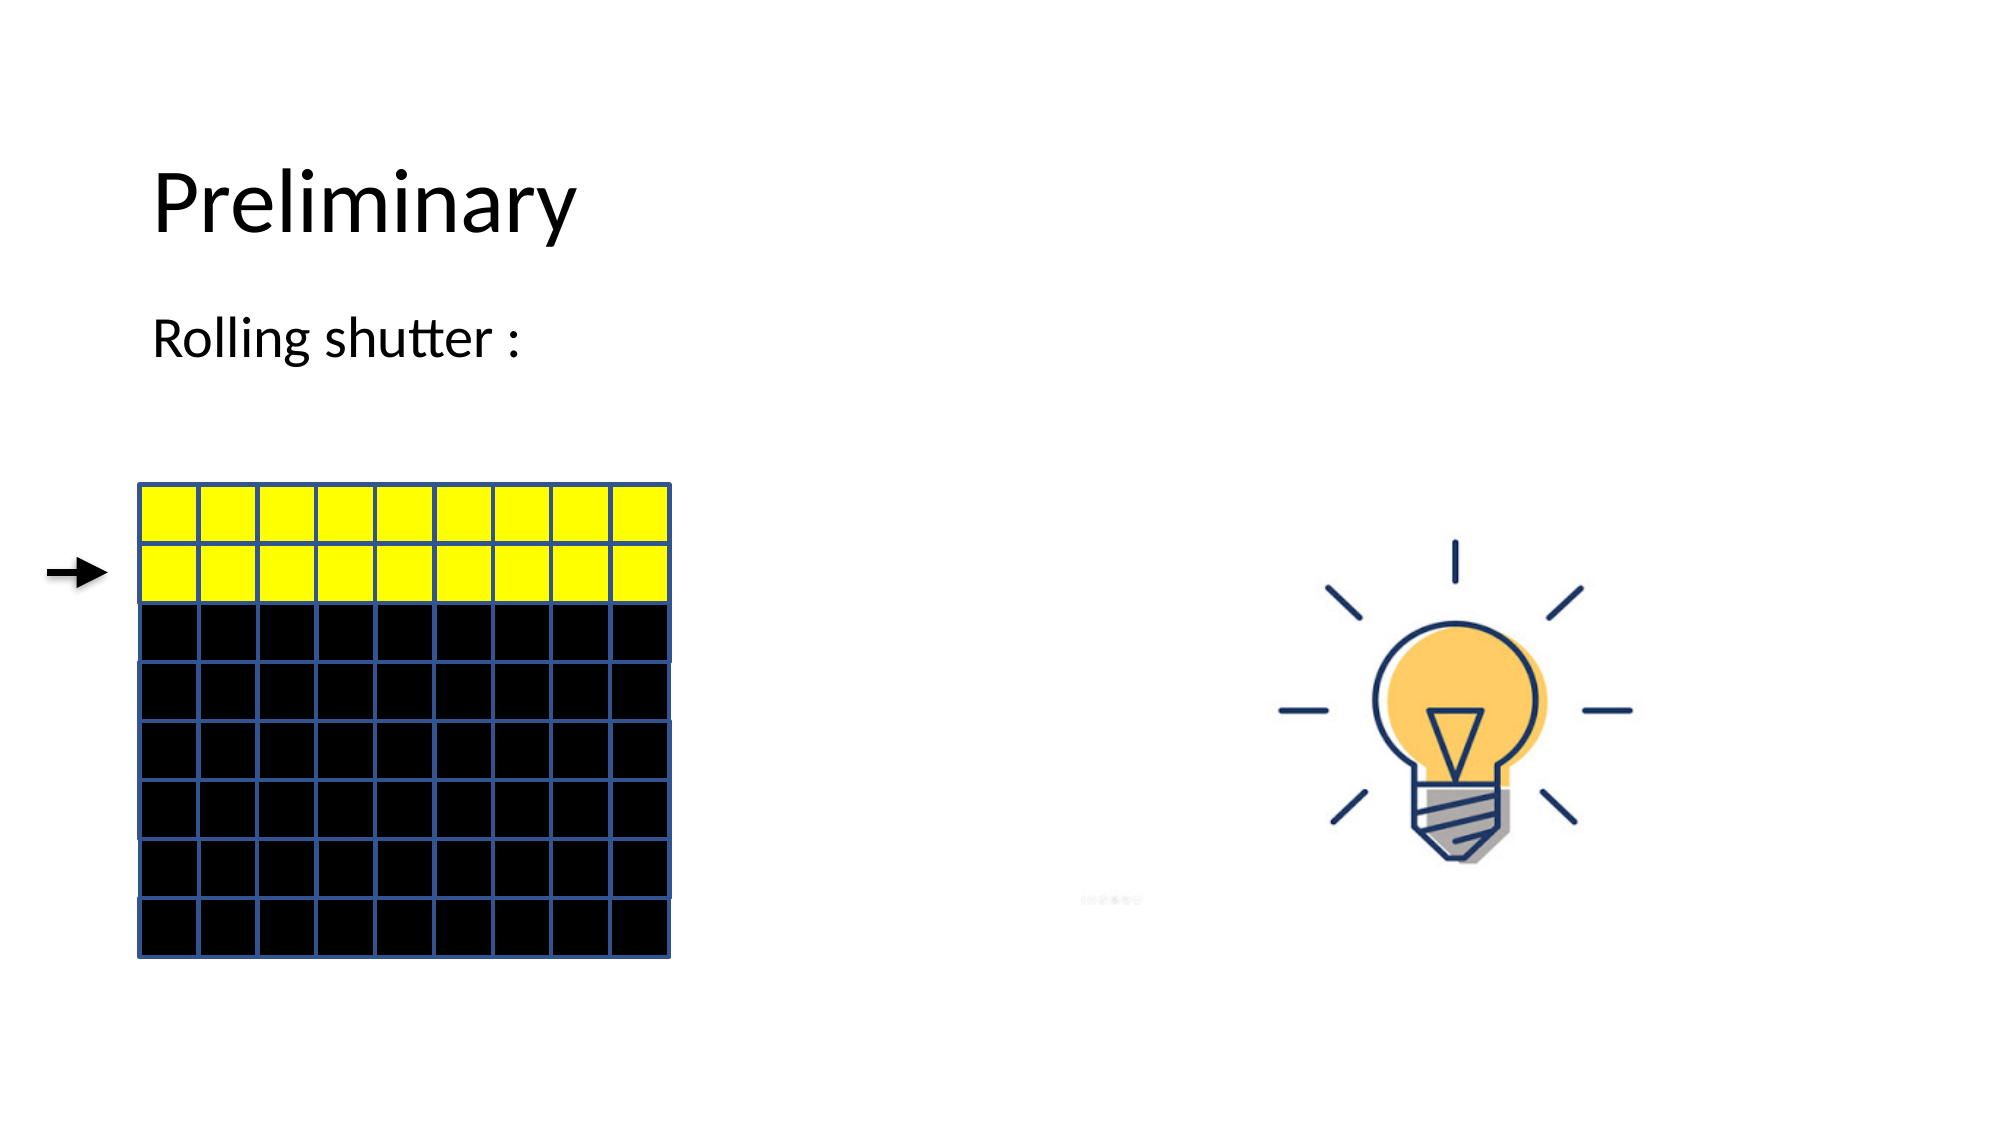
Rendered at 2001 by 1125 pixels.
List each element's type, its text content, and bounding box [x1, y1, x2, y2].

text_box [314, 542, 373, 601]
text_box [196, 778, 255, 837]
text_box [373, 482, 432, 542]
text_box [373, 837, 432, 896]
text_box [549, 837, 608, 896]
text_box [432, 719, 491, 778]
text_box [491, 778, 549, 837]
text_box [432, 660, 491, 719]
text_box [608, 660, 671, 719]
text_box [314, 778, 373, 837]
text_box [373, 601, 432, 660]
title Preliminary [137, 59, 1863, 278]
text_box [314, 896, 373, 959]
list Rolling shutter : [137, 299, 1863, 1014]
text_box [491, 660, 549, 719]
text_box [196, 542, 255, 601]
text_box [491, 482, 549, 542]
text_box [549, 542, 608, 601]
text_box [137, 660, 196, 719]
text_box [432, 778, 491, 837]
text_box [608, 601, 672, 664]
text_box [549, 719, 608, 778]
text_box [256, 601, 314, 660]
text_box [432, 482, 491, 542]
text_box [373, 542, 432, 601]
text_box [608, 837, 672, 900]
text_box [608, 719, 672, 778]
text_box [432, 601, 491, 660]
text_box [197, 601, 256, 660]
text_box [314, 601, 373, 660]
text_box [255, 837, 314, 896]
text_box [138, 837, 197, 896]
text_box [255, 482, 314, 542]
text_box [608, 542, 672, 601]
picture [1080, 499, 1830, 905]
text_box [255, 719, 314, 778]
text_box [491, 601, 549, 660]
text_box [138, 601, 197, 660]
text_box [491, 896, 549, 959]
text_box [196, 482, 255, 542]
text_box [197, 837, 255, 896]
text_box [608, 482, 672, 542]
text_box [314, 482, 373, 542]
text_box [137, 719, 196, 778]
text_box [608, 778, 672, 837]
text_box [373, 778, 432, 837]
text_box [373, 660, 432, 719]
text_box [549, 482, 608, 542]
text_box [196, 660, 255, 719]
text_box [137, 896, 196, 959]
text_box [432, 542, 491, 601]
text_box [491, 837, 549, 896]
text_box [196, 719, 255, 778]
text_box [549, 601, 608, 660]
text_box [608, 896, 671, 959]
text_box [314, 719, 373, 778]
text_box [432, 896, 491, 959]
text_box [255, 660, 314, 719]
text_box [549, 660, 608, 719]
text_box [255, 778, 314, 837]
text_box [491, 542, 549, 601]
text_box [491, 719, 549, 778]
text_box [549, 778, 608, 837]
text_box [549, 896, 608, 959]
text_box [373, 896, 432, 959]
text_box [196, 896, 255, 959]
text_box [255, 542, 314, 601]
text_box [137, 542, 196, 605]
text_box [314, 837, 373, 896]
text_box [314, 660, 373, 719]
text_box [137, 482, 196, 542]
text_box [137, 778, 196, 841]
text_box [255, 896, 314, 959]
text_box [432, 837, 491, 896]
text_box [373, 719, 432, 778]
